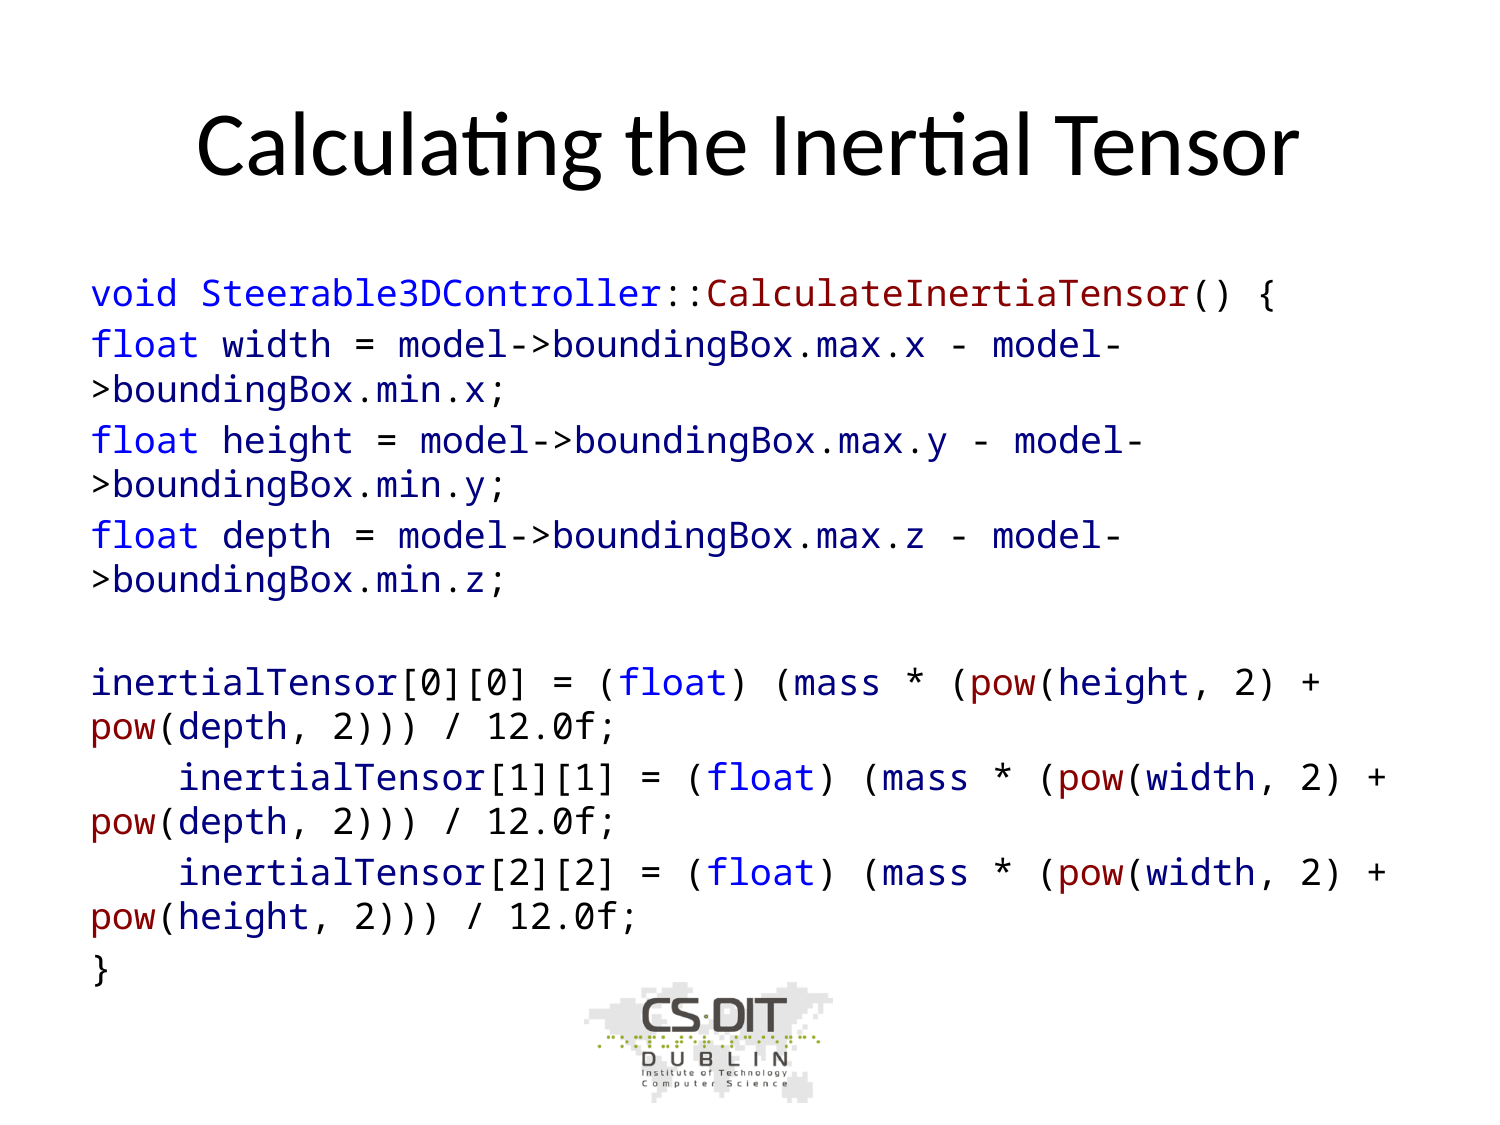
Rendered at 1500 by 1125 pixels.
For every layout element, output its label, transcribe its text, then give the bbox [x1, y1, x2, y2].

title Calculating the Inertial Tensor [75, 45, 1425, 233]
picture [584, 1005, 833, 1103]
list void Steerable3DController::CalculateInertiaTensor() { float width = model->boundingBox.max.x - model->boundingBox.min.x; float height = model->boundingBox.max.y - model->boundingBox.min.y; float depth = model->boundingBox.max.z - model->boundingBox.min.z; inertialTensor[0][0] = (float) (mass * (pow(height, 2) + pow(depth, 2))) / 12.0f; inertialTensor[1][1] = (float) (mass * (pow(width, 2) + pow(depth, 2))) / 12.0f; inertialTensor[2][2] = (float) (mass * (pow(width, 2) + pow(height, 2))) / 12.0f; } [75, 262, 1425, 1005]
